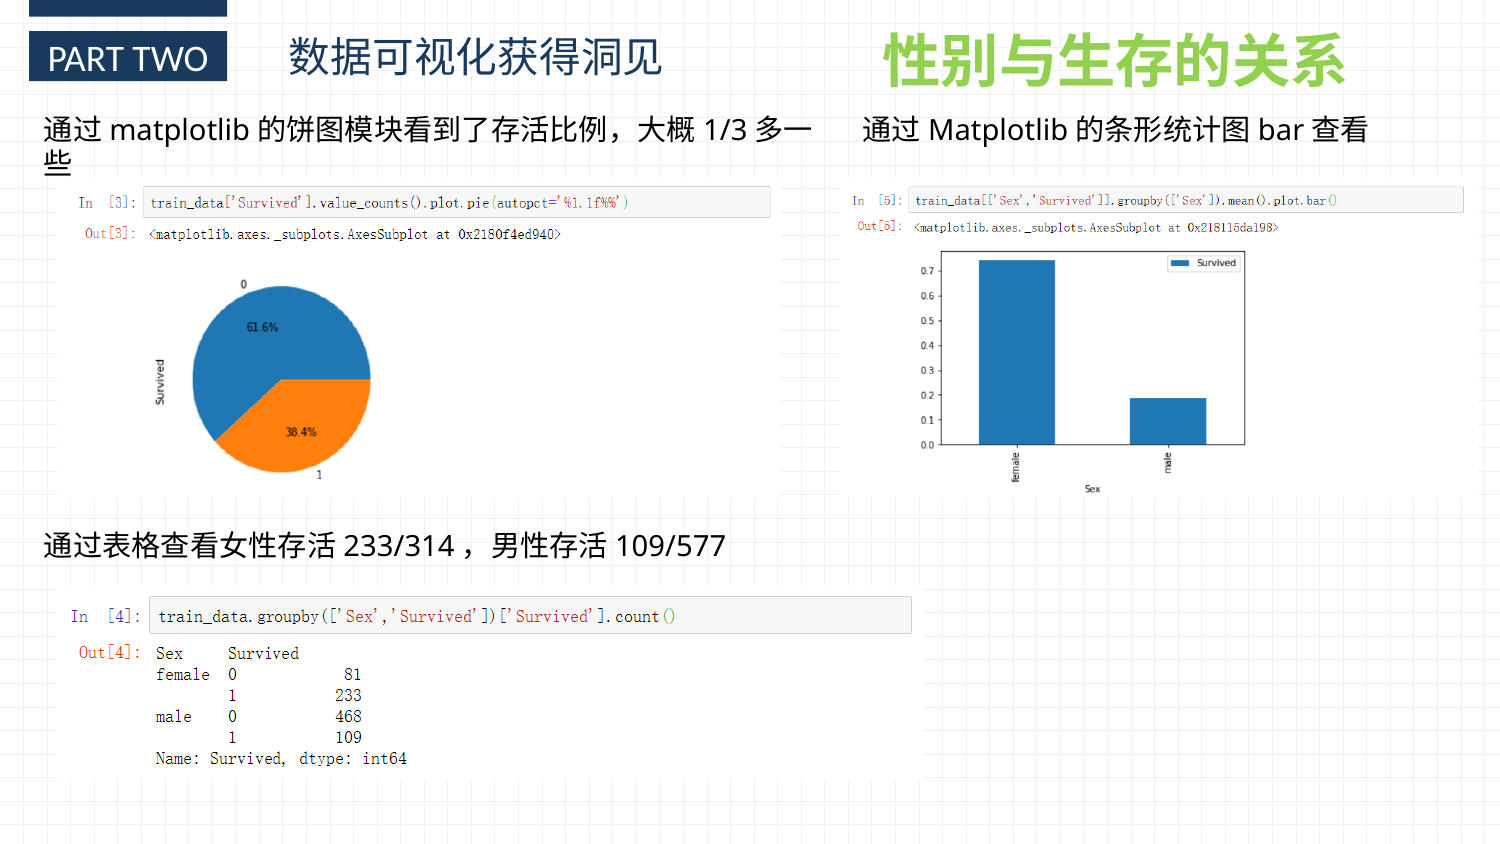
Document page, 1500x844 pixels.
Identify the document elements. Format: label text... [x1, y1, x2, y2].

text_box 性别与生存的关系 [867, 16, 1380, 102]
text_box 通过Matplotlib的条形统计图bar查看 [847, 103, 1500, 154]
picture [57, 585, 923, 780]
text_box 通过表格查看女性存活233/314，男性存活109/577 [29, 520, 780, 570]
picture [57, 177, 780, 497]
text_box [28, 0, 228, 18]
text_box 通过matplotlib的饼图模块看到了存活比例，大概1/3多一些 [29, 103, 848, 189]
text_box 数据可视化获得洞见 [273, 23, 867, 89]
text_box PART TWO [28, 30, 228, 82]
picture [840, 177, 1478, 497]
